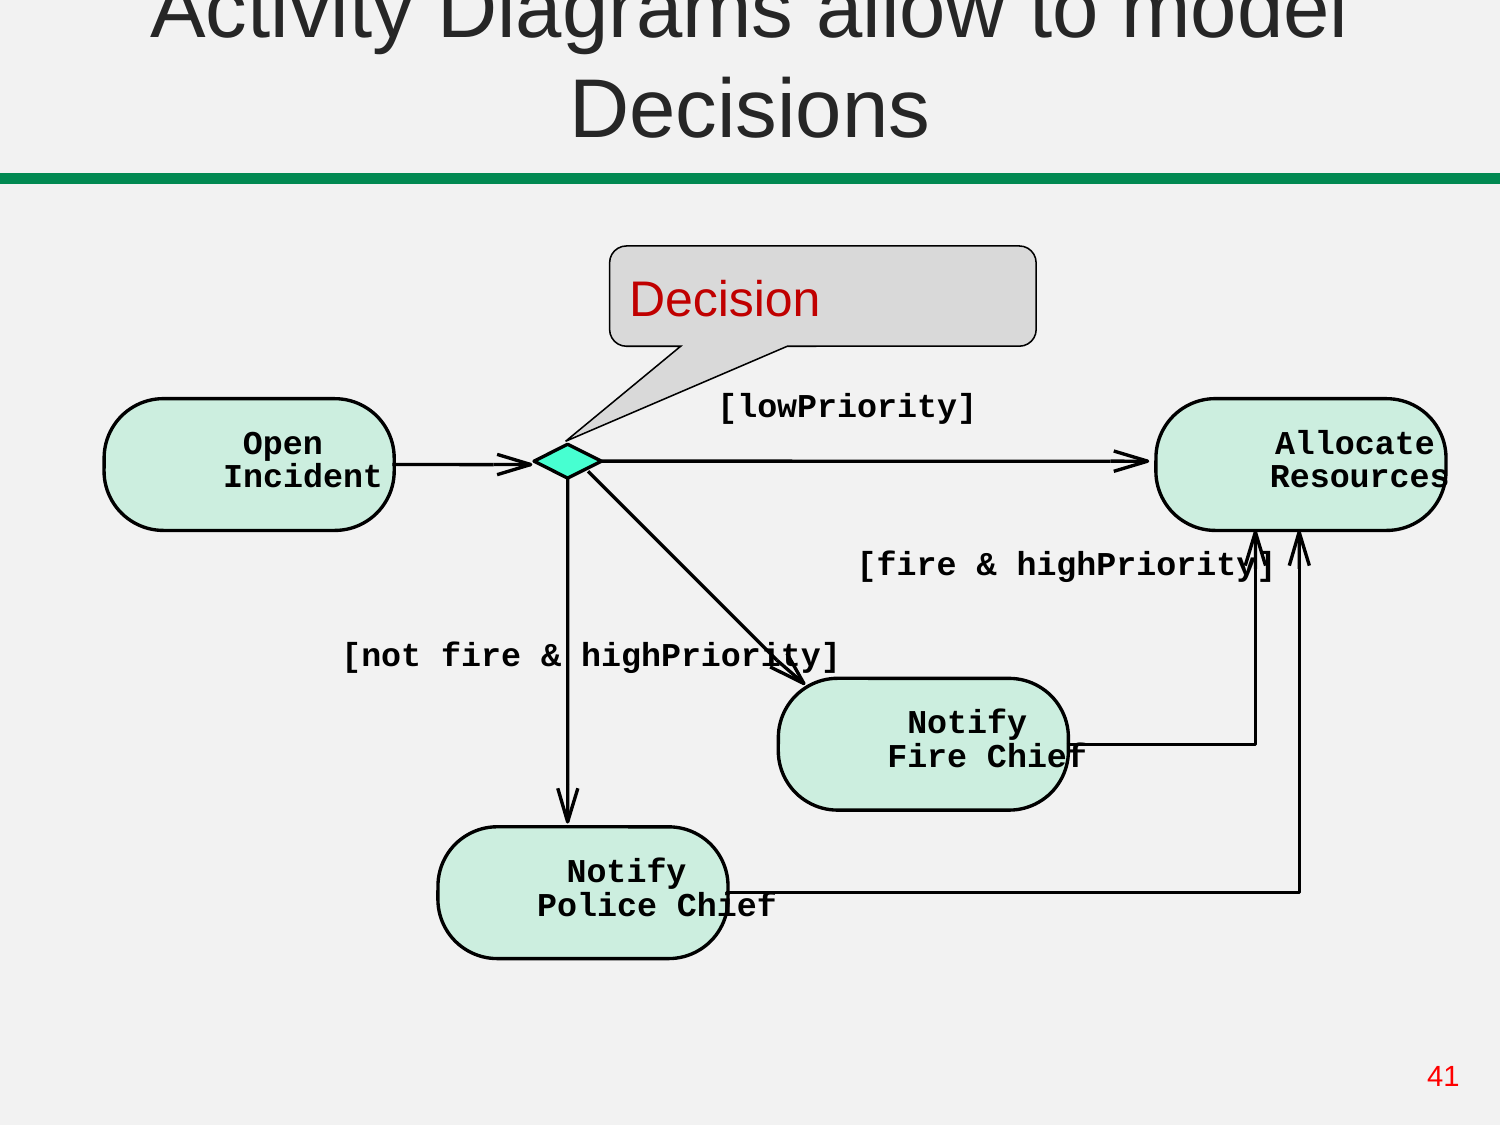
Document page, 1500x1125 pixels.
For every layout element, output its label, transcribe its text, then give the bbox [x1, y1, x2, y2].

title Activity Diagrams allow to model Decisions [0, 0, 1500, 163]
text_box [102, 245, 1448, 961]
